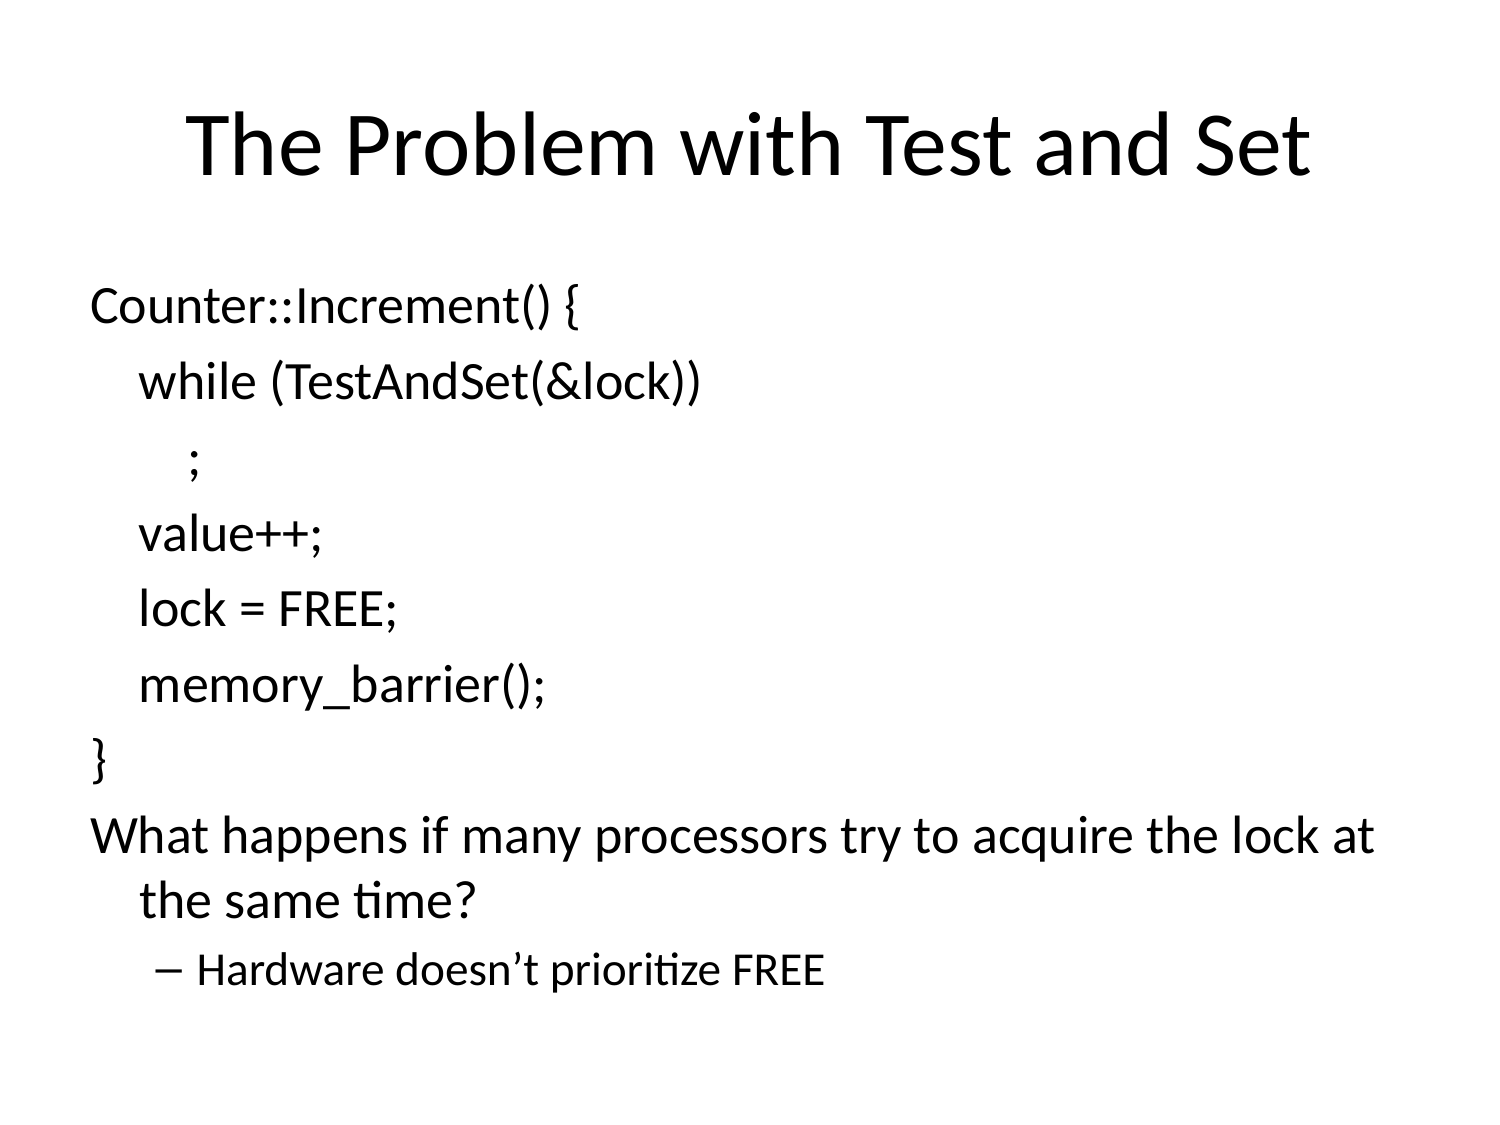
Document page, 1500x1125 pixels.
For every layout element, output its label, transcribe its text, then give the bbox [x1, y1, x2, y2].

title The Problem with Test and Set [75, 45, 1425, 233]
list Counter::Increment() { while (TestAndSet(&lock)) ; value++; lock = FREE; memory_barrier(); } What happens if many processors try to acquire the lock at the same time? Hardware doesn’t prioritize FREE [75, 262, 1425, 1005]
